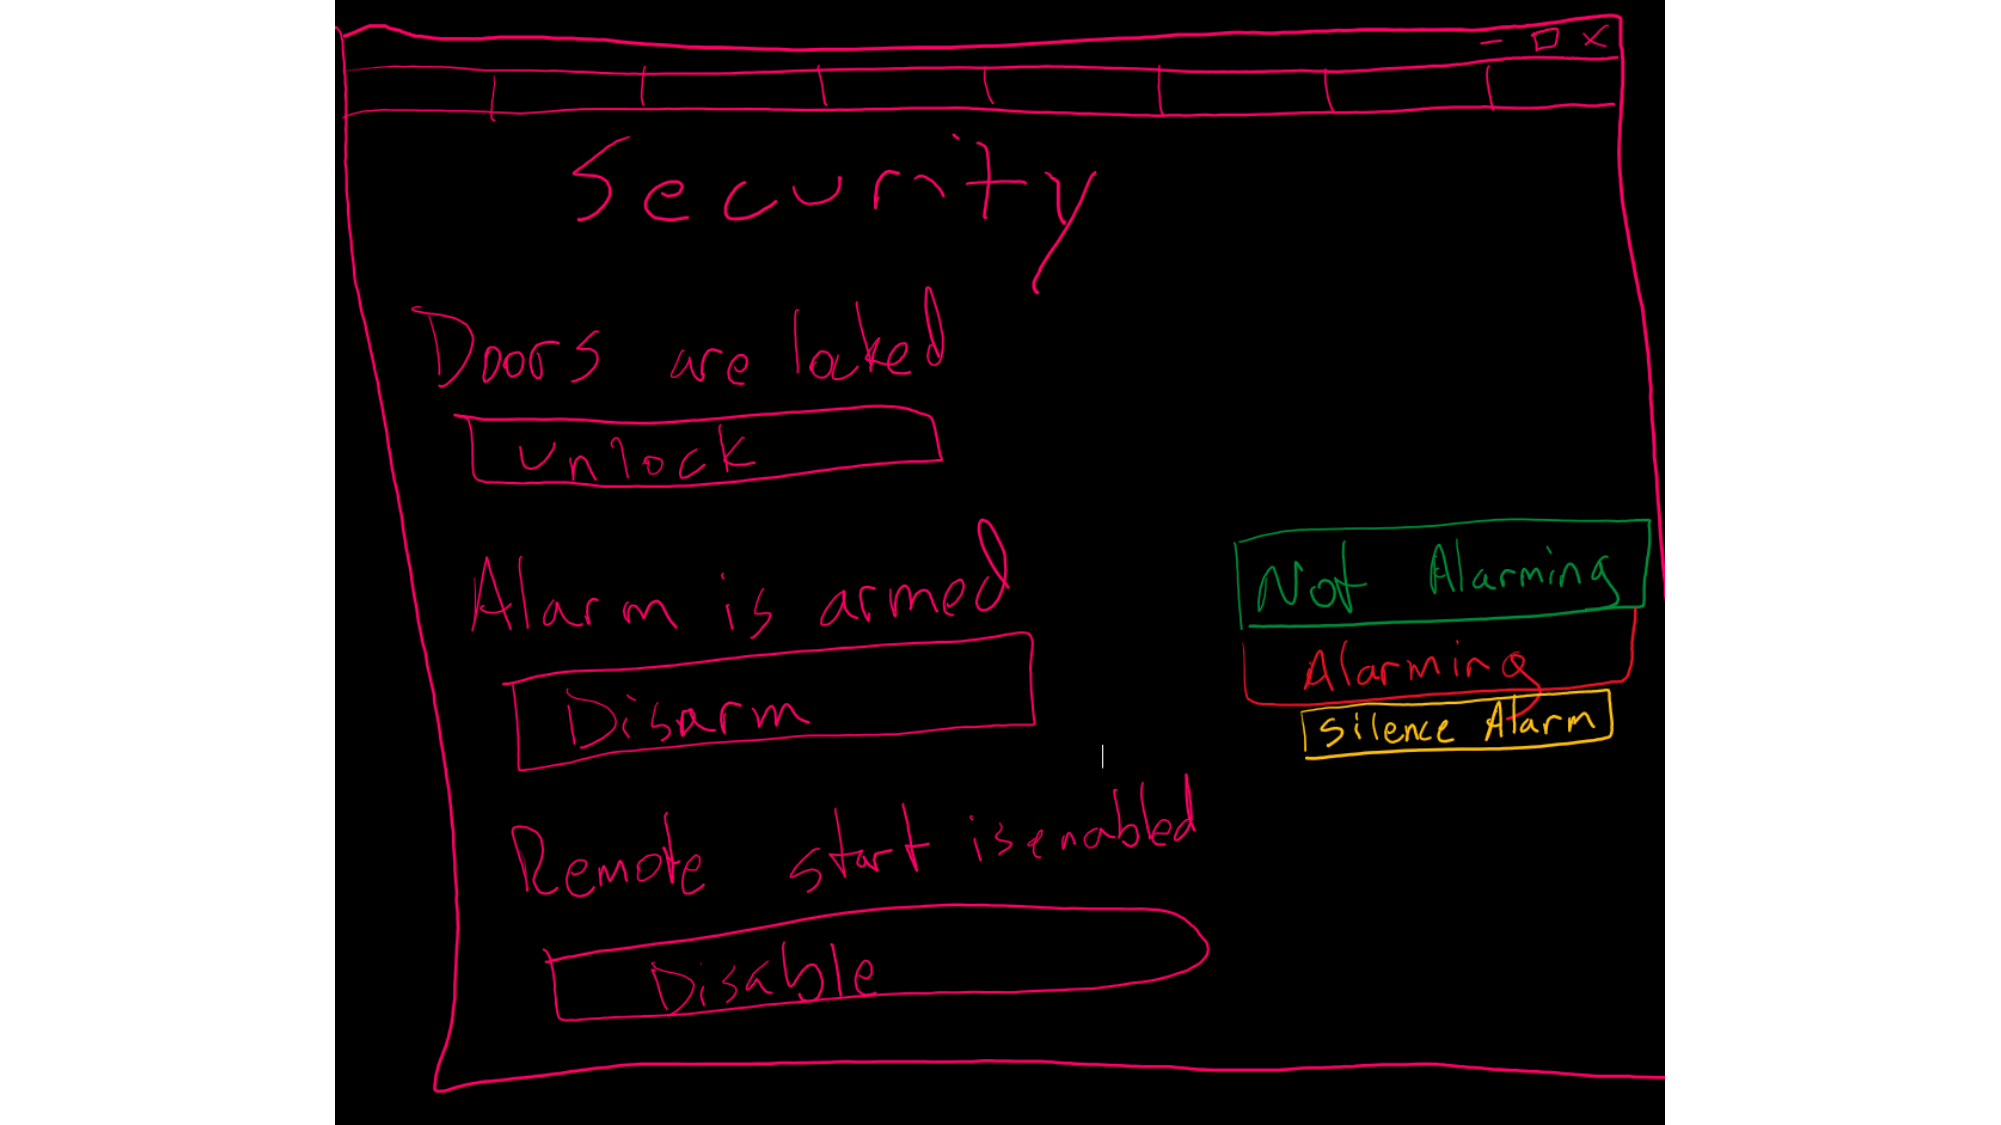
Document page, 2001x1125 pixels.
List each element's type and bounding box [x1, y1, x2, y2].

picture [334, 0, 1666, 1125]
